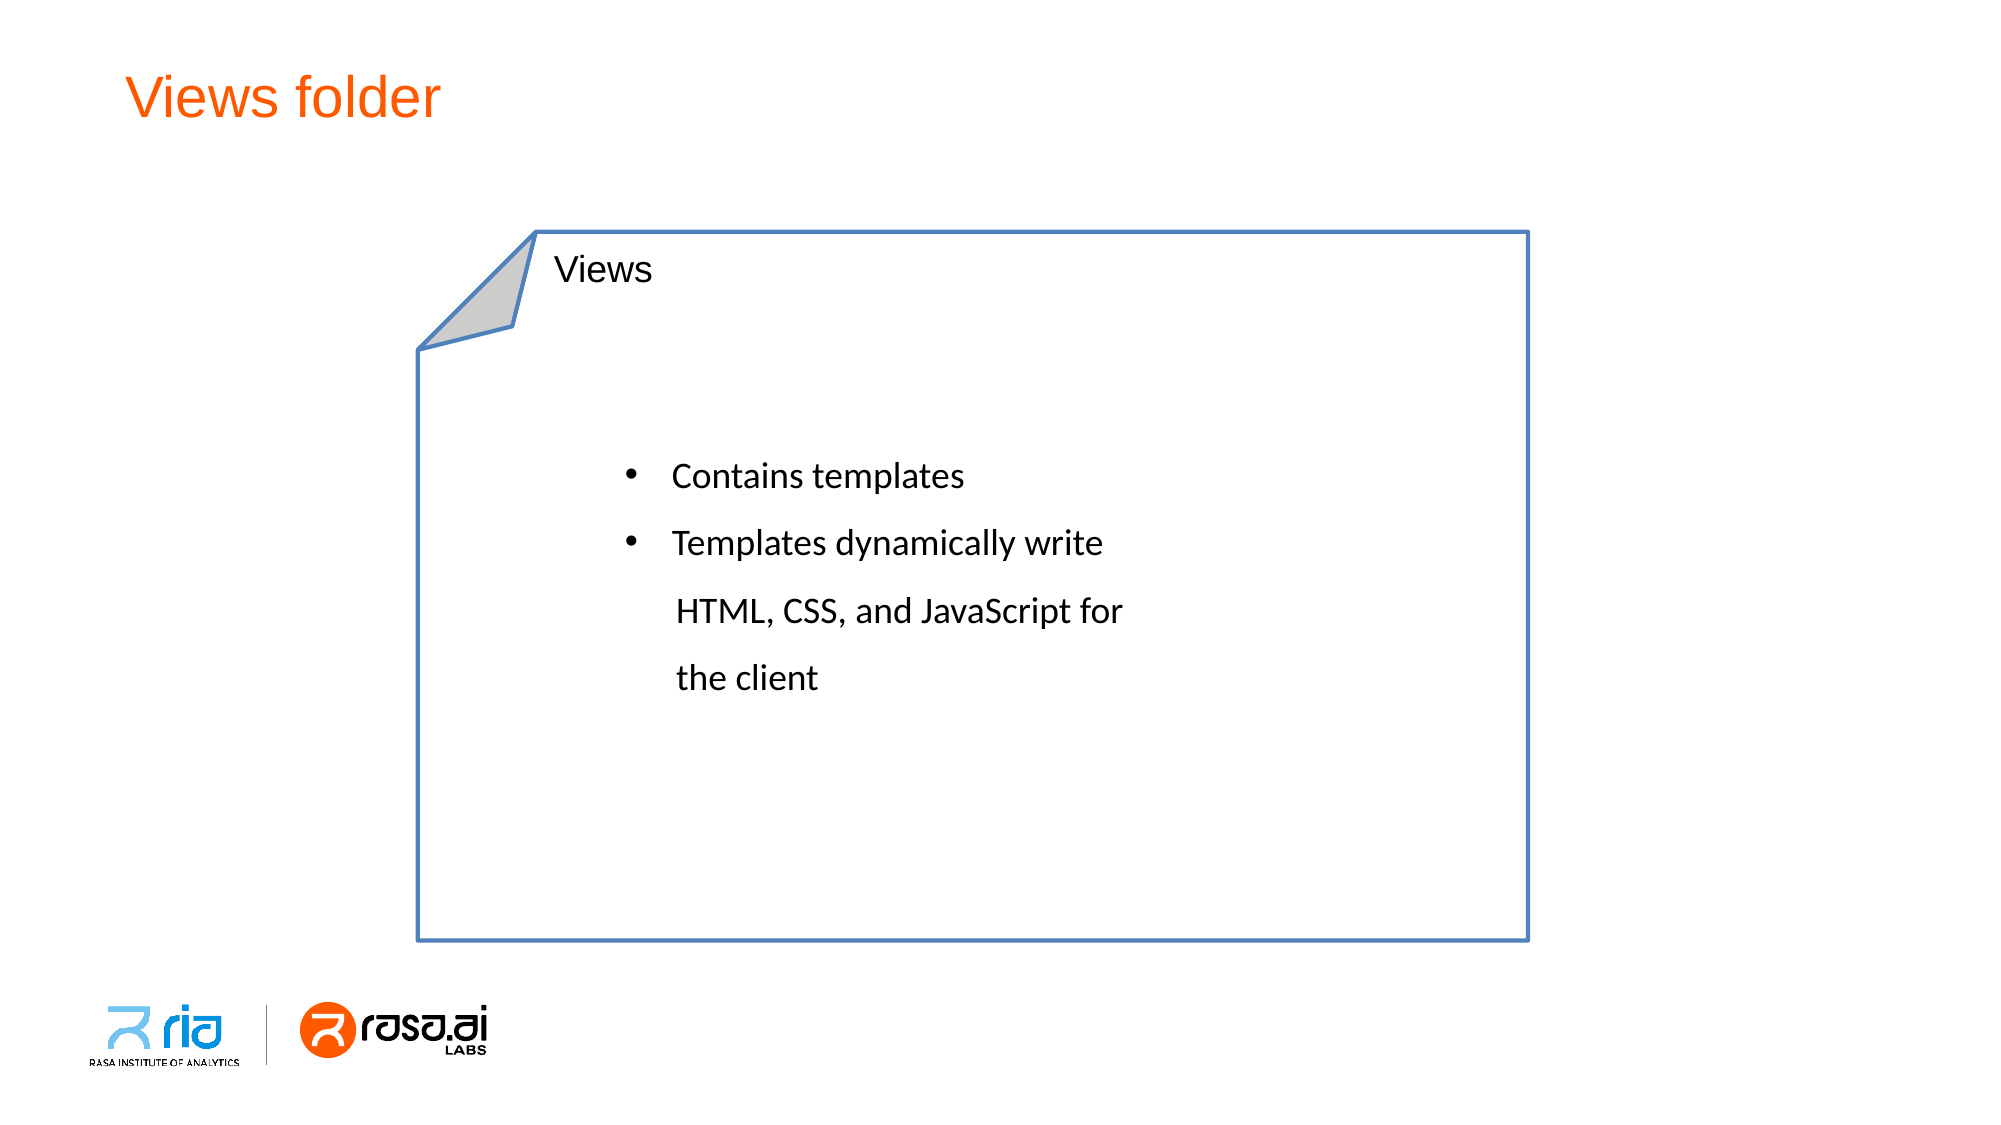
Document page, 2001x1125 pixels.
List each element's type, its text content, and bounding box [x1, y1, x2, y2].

text_box Contains templates Templates dynamically write HTML, CSS, and JavaScript for the client [610, 420, 1473, 706]
title Views folder [125, 59, 1791, 131]
text_box [415, 229, 1531, 943]
picture [78, 992, 250, 1078]
text_box Views [539, 237, 847, 297]
